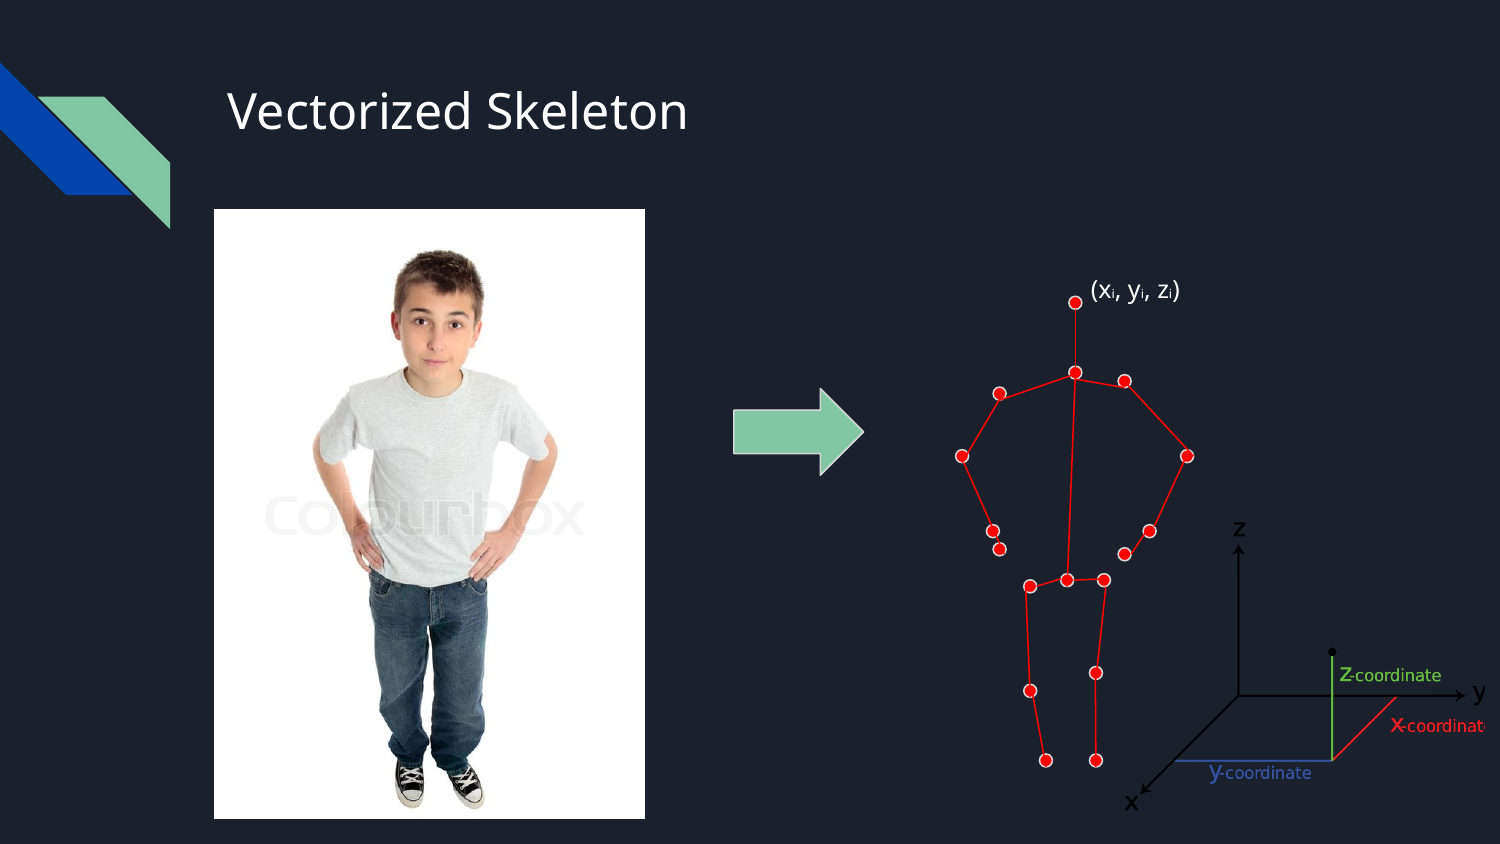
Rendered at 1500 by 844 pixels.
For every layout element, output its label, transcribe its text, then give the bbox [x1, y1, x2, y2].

picture [214, 209, 645, 819]
picture [1124, 515, 1486, 818]
title Vectorized Skeleton [212, 64, 1368, 215]
text_box (xi, yi, zi) [1075, 258, 1215, 314]
text_box [733, 388, 864, 476]
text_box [955, 295, 1194, 768]
